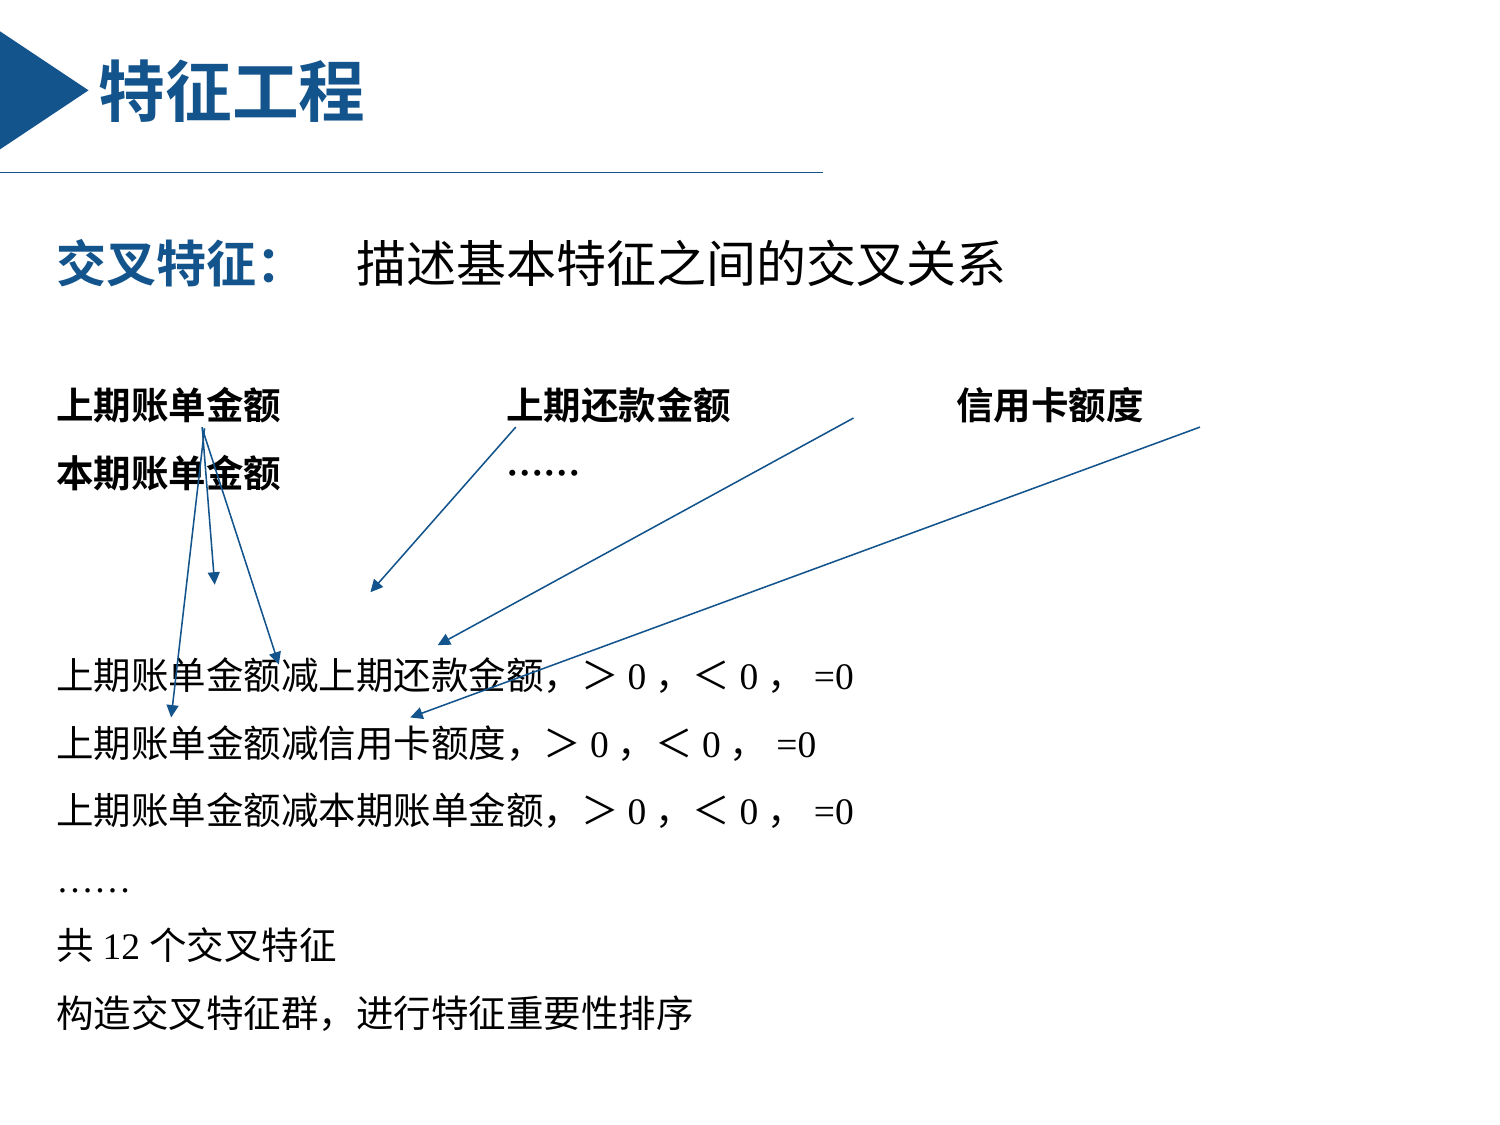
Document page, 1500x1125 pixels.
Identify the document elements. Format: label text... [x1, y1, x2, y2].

text_box [0, 31, 89, 150]
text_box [437, 417, 854, 425]
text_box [170, 428, 205, 718]
text_box 交叉特征： 描述基本特征之间的交叉关系 上期账单金额 上期还款金额 信用卡额度 本期账单金额 …… 上期账单金额减上期还款金额，＞0，＜0，=0 上期账单金额减信用卡额度，＞0，＜0，=0 上期账单金额减本期账单金额，＞0，＜0，=0 …… 共12个交叉特征 构造交叉特征群，进行特征重要性排序 [41, 194, 1459, 1043]
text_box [410, 426, 1201, 718]
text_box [370, 426, 409, 593]
text_box 特征工程 [83, 42, 381, 138]
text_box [206, 428, 279, 665]
